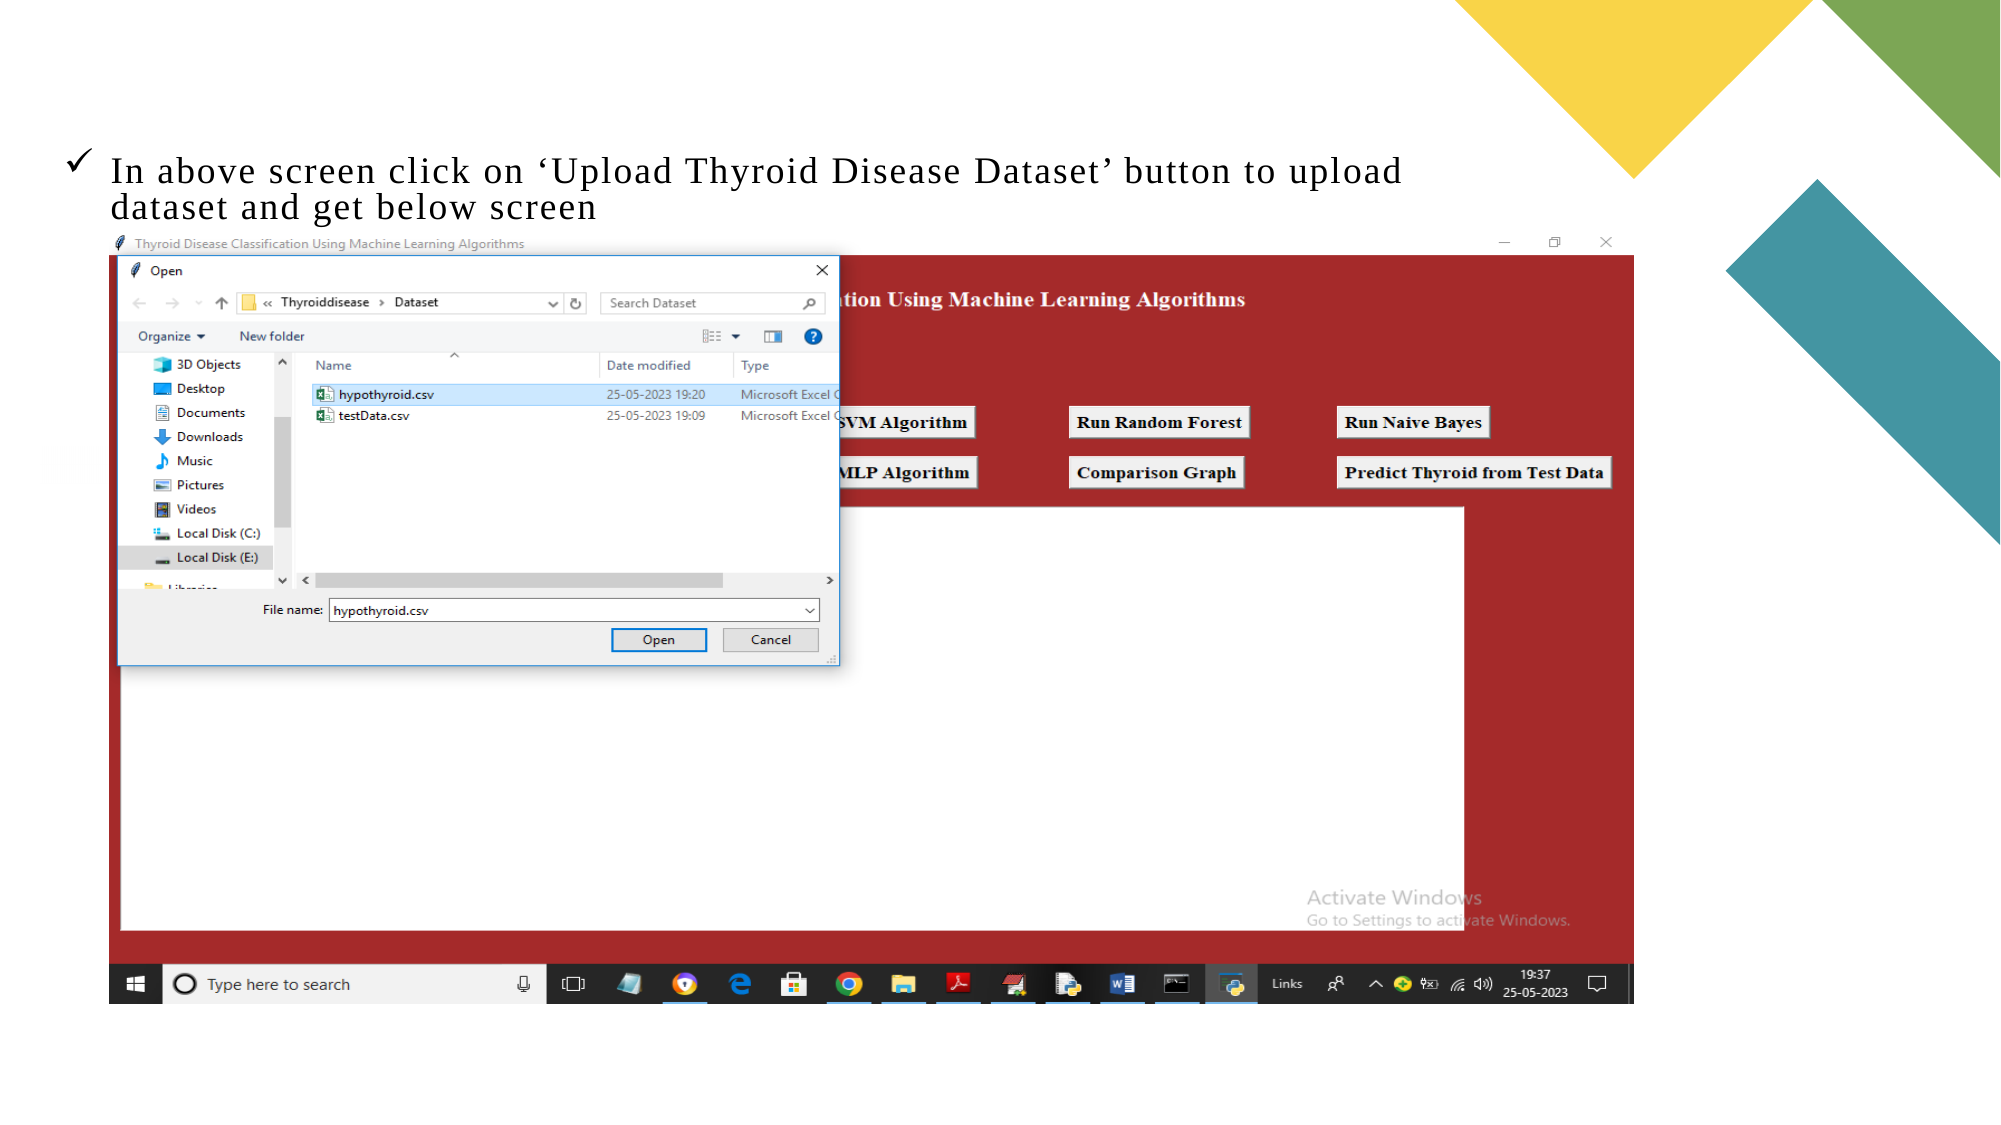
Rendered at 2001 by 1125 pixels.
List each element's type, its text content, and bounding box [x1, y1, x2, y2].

title In above screen click on ‘Upload Thyroid Disease Dataset’ button to upload dataset and get below screen [63, 89, 1475, 273]
picture [40, 232, 1634, 1004]
